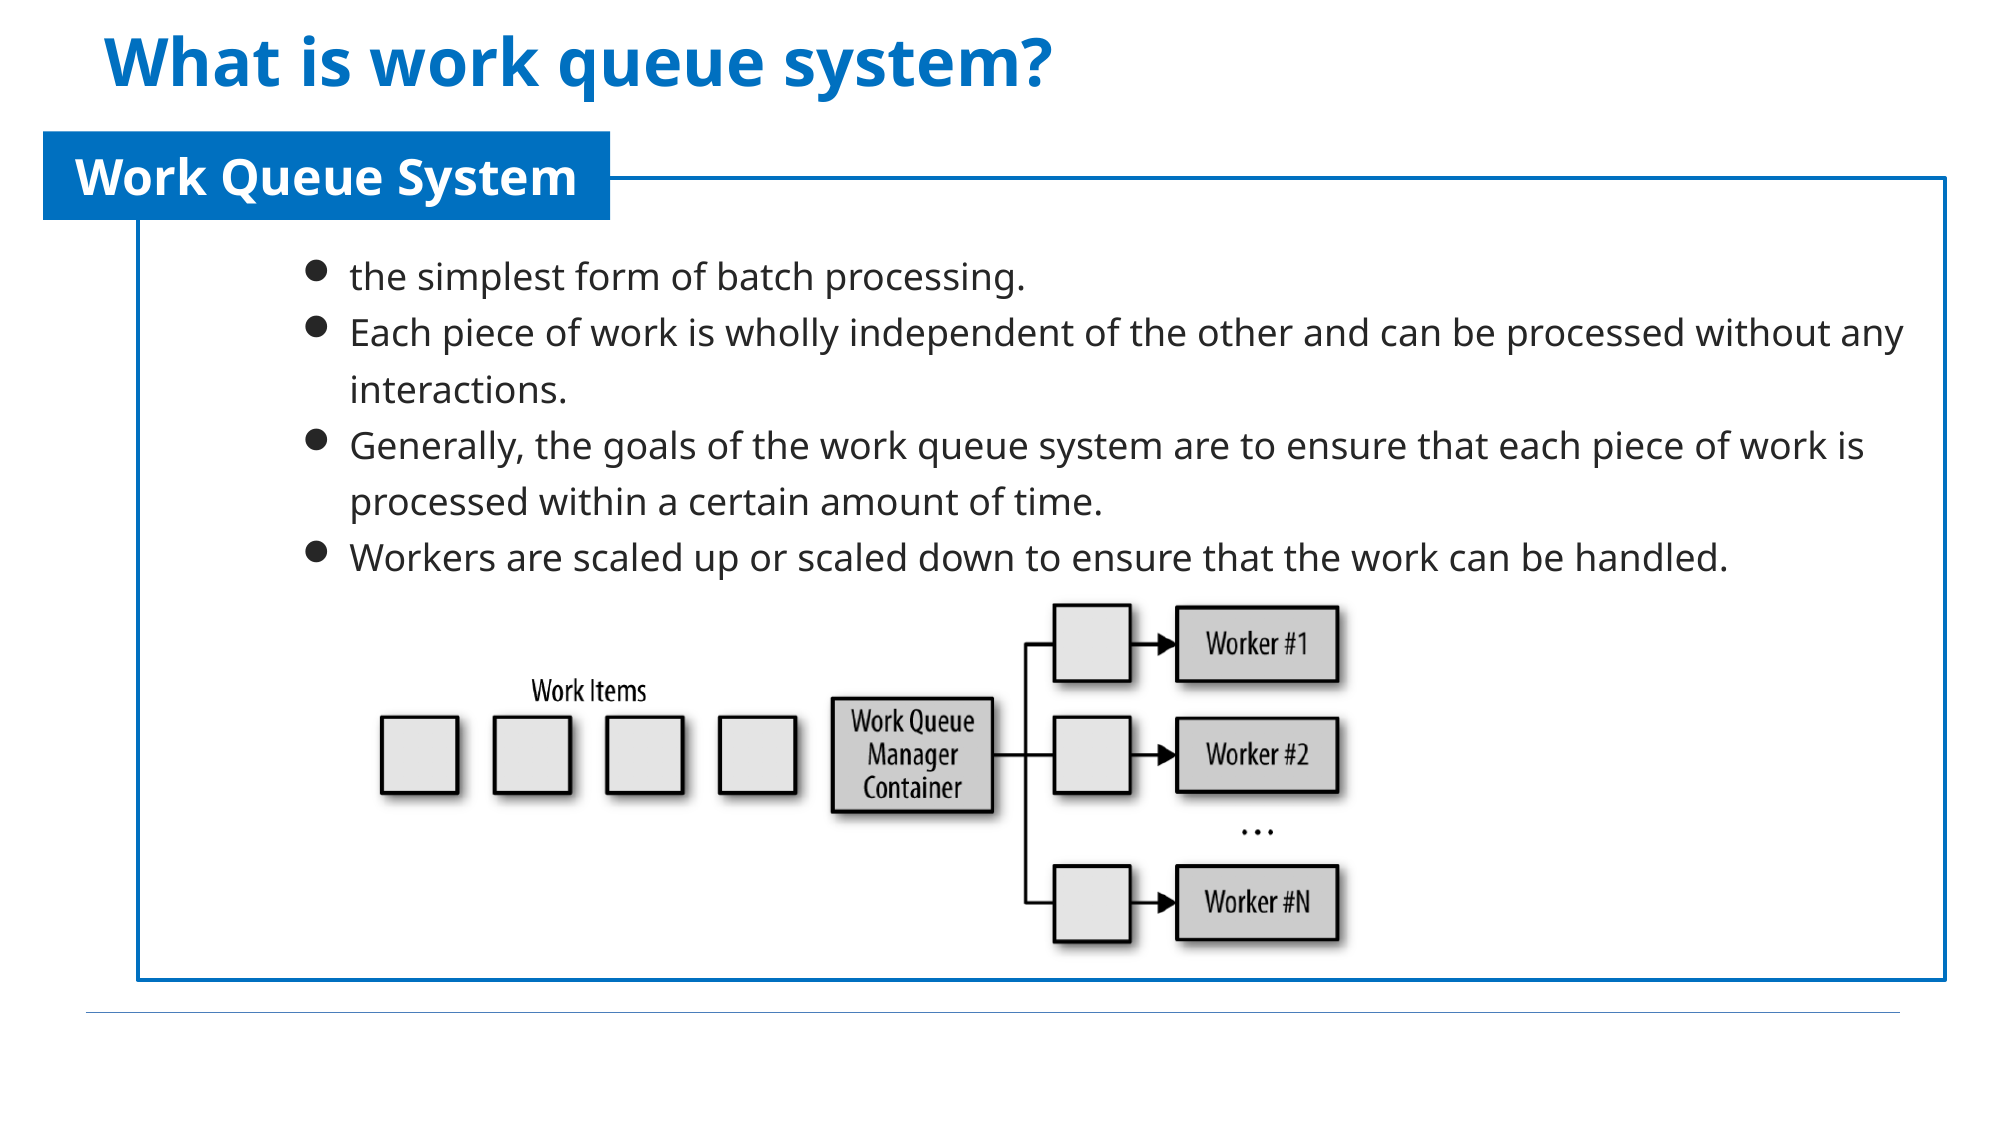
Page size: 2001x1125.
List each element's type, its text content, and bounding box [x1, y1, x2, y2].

text_box [273, 346, 2000, 355]
picture [350, 585, 1426, 965]
text_box the simplest form of batch processing. Each piece of work is wholly independent of the other and can be processed without any interactions. Generally, the goals of the work queue system are to ensure that each piece of work is processed within a certain amount of time. Workers are scaled up or scaled down to ensure that the work can be handled. [137, 178, 1945, 981]
text_box Work Queue System [41, 129, 612, 222]
text_box What is work queue system? [89, 11, 1890, 116]
